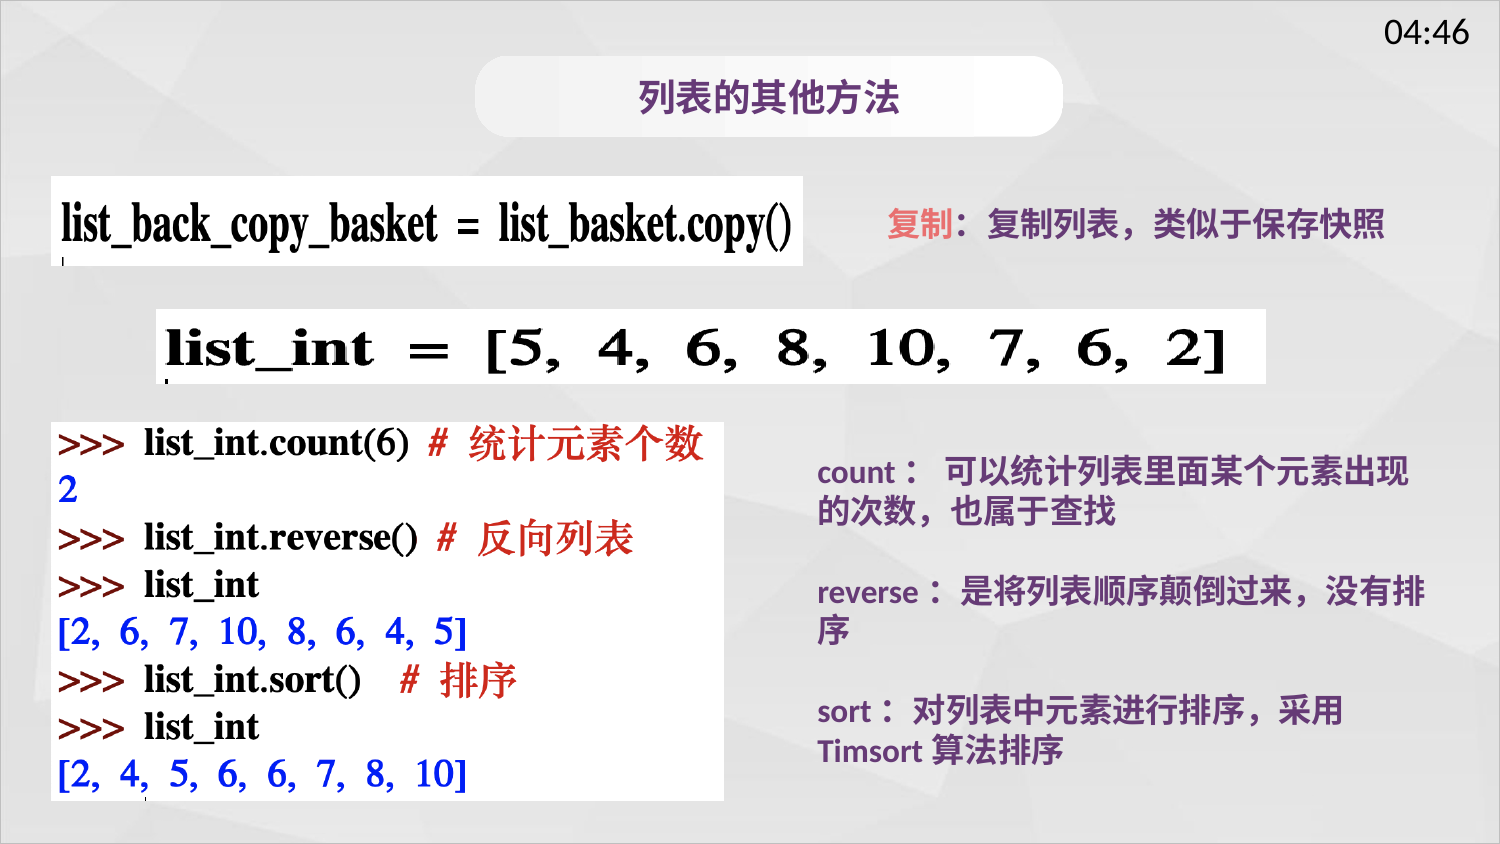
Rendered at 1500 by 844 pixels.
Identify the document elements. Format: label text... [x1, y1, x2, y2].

picture [155, 309, 1266, 385]
text_box 列表的其他方法 [474, 54, 1065, 138]
text_box 复制：复制列表，类似于保存快照 [803, 195, 1471, 251]
text_box count： 可以统计列表里面某个元素出现的次数，也属于查找 reverse：是将列表顺序颠倒过来，没有排序 sort：对列表中元素进行排序，采用Timsort算法排序 [802, 442, 1449, 777]
picture [51, 176, 803, 266]
picture [51, 422, 724, 801]
